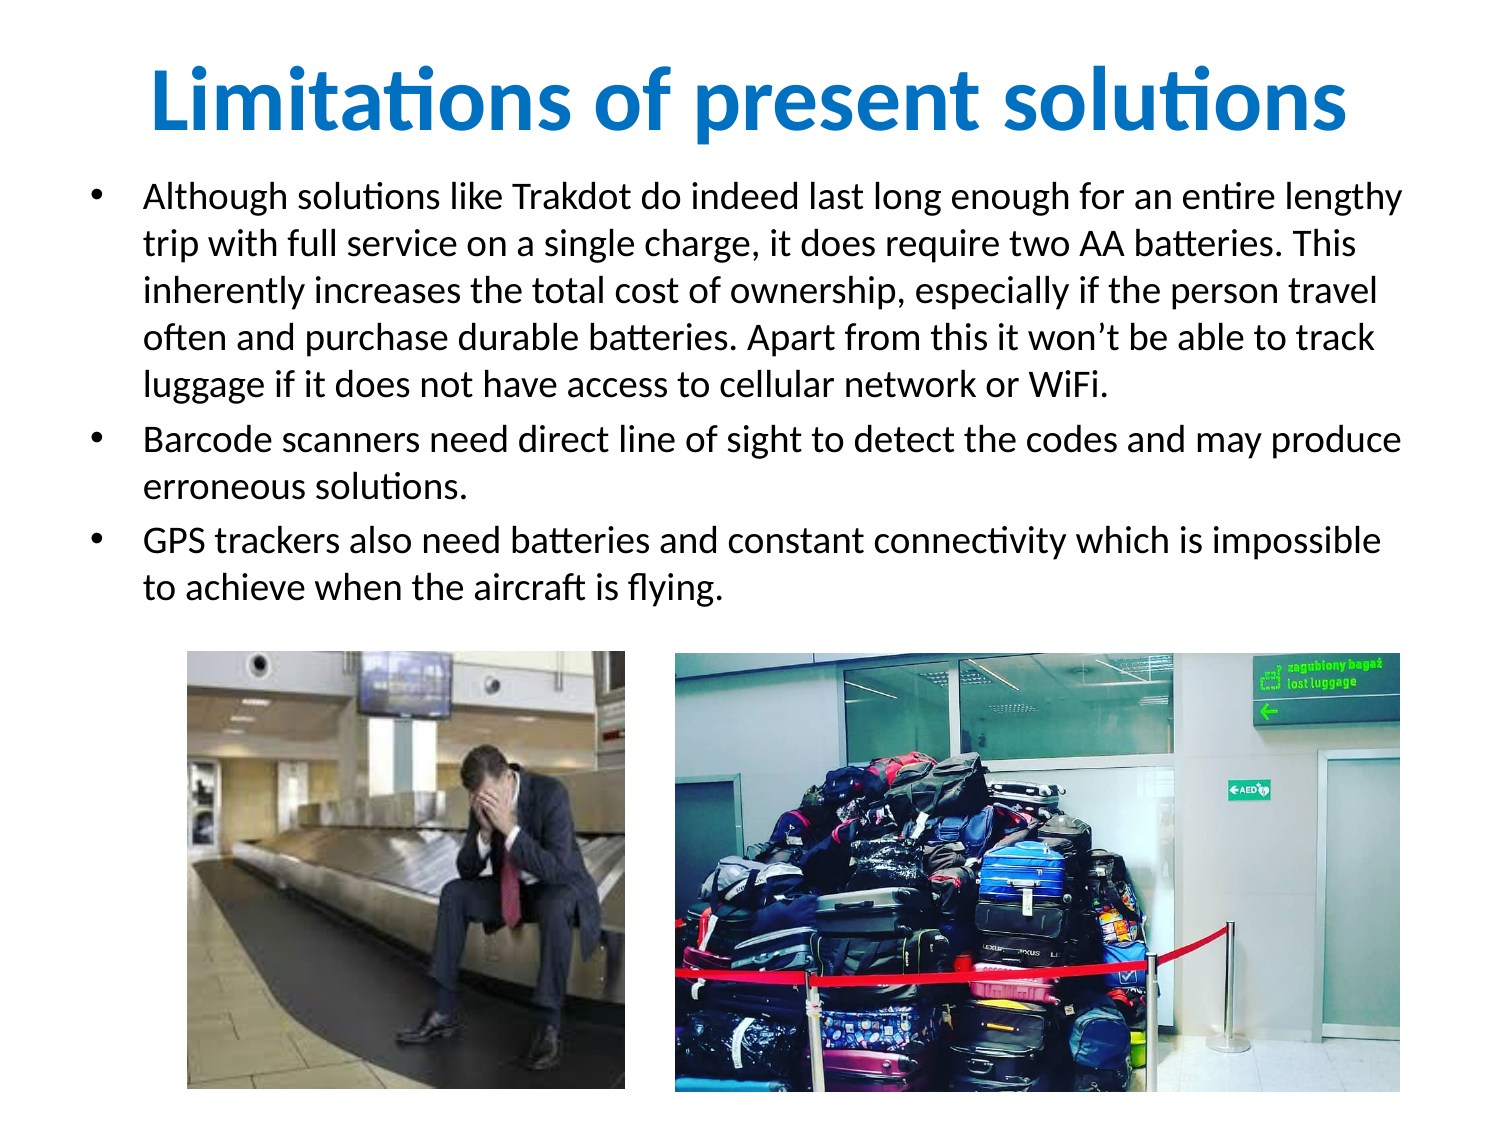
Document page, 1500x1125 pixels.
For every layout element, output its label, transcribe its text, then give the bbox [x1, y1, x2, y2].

picture [674, 653, 1401, 1092]
title Limitations of present solutions [75, 0, 1425, 162]
picture [187, 651, 626, 1090]
list Although solutions like Trakdot do indeed last long enough for an entire lengthy trip with full service on a single charge, it does require two AA batteries. This inherently increases the total cost of ownership, especially if the person travel often and purchase durable batteries. Apart from this it won’t be able to track luggage if it does not have access to cellular network or WiFi. Barcode scanners need direct line of sight to detect the codes and may produce erroneous solutions. GPS trackers also need batteries and constant connectivity which is impossible to achieve when the aircraft is flying. [75, 162, 1425, 650]
